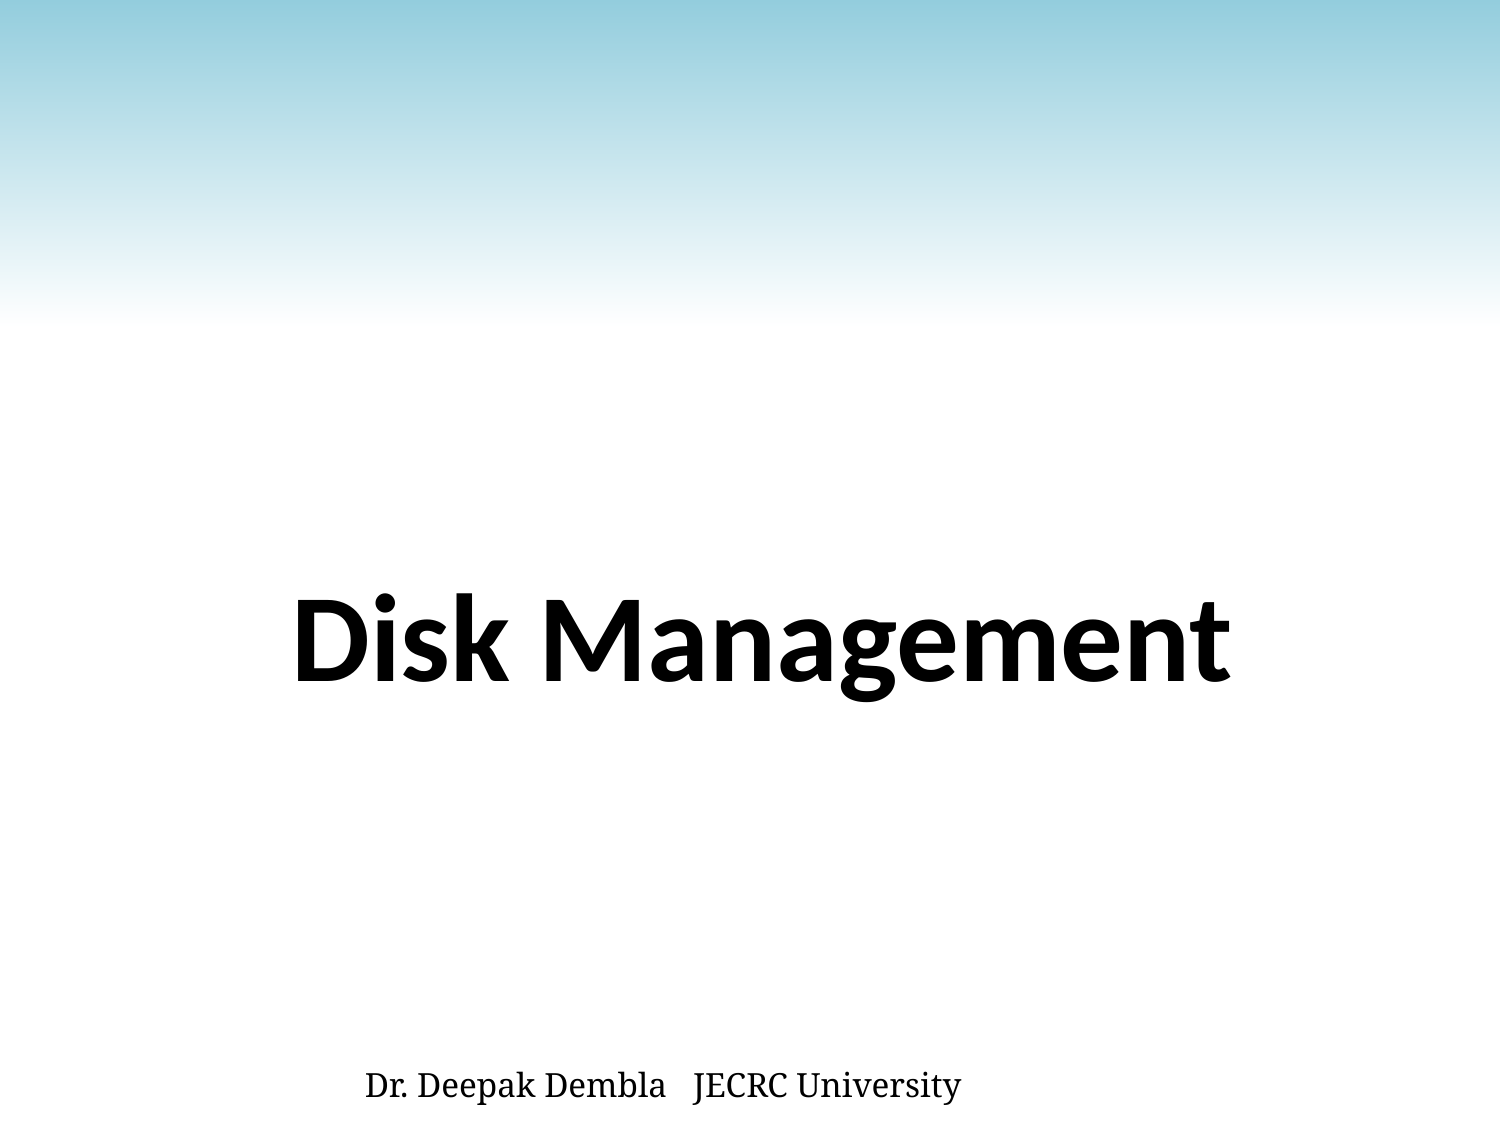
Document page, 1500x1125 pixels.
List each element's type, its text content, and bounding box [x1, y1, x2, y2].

text_box Disk Management [87, 487, 1438, 775]
